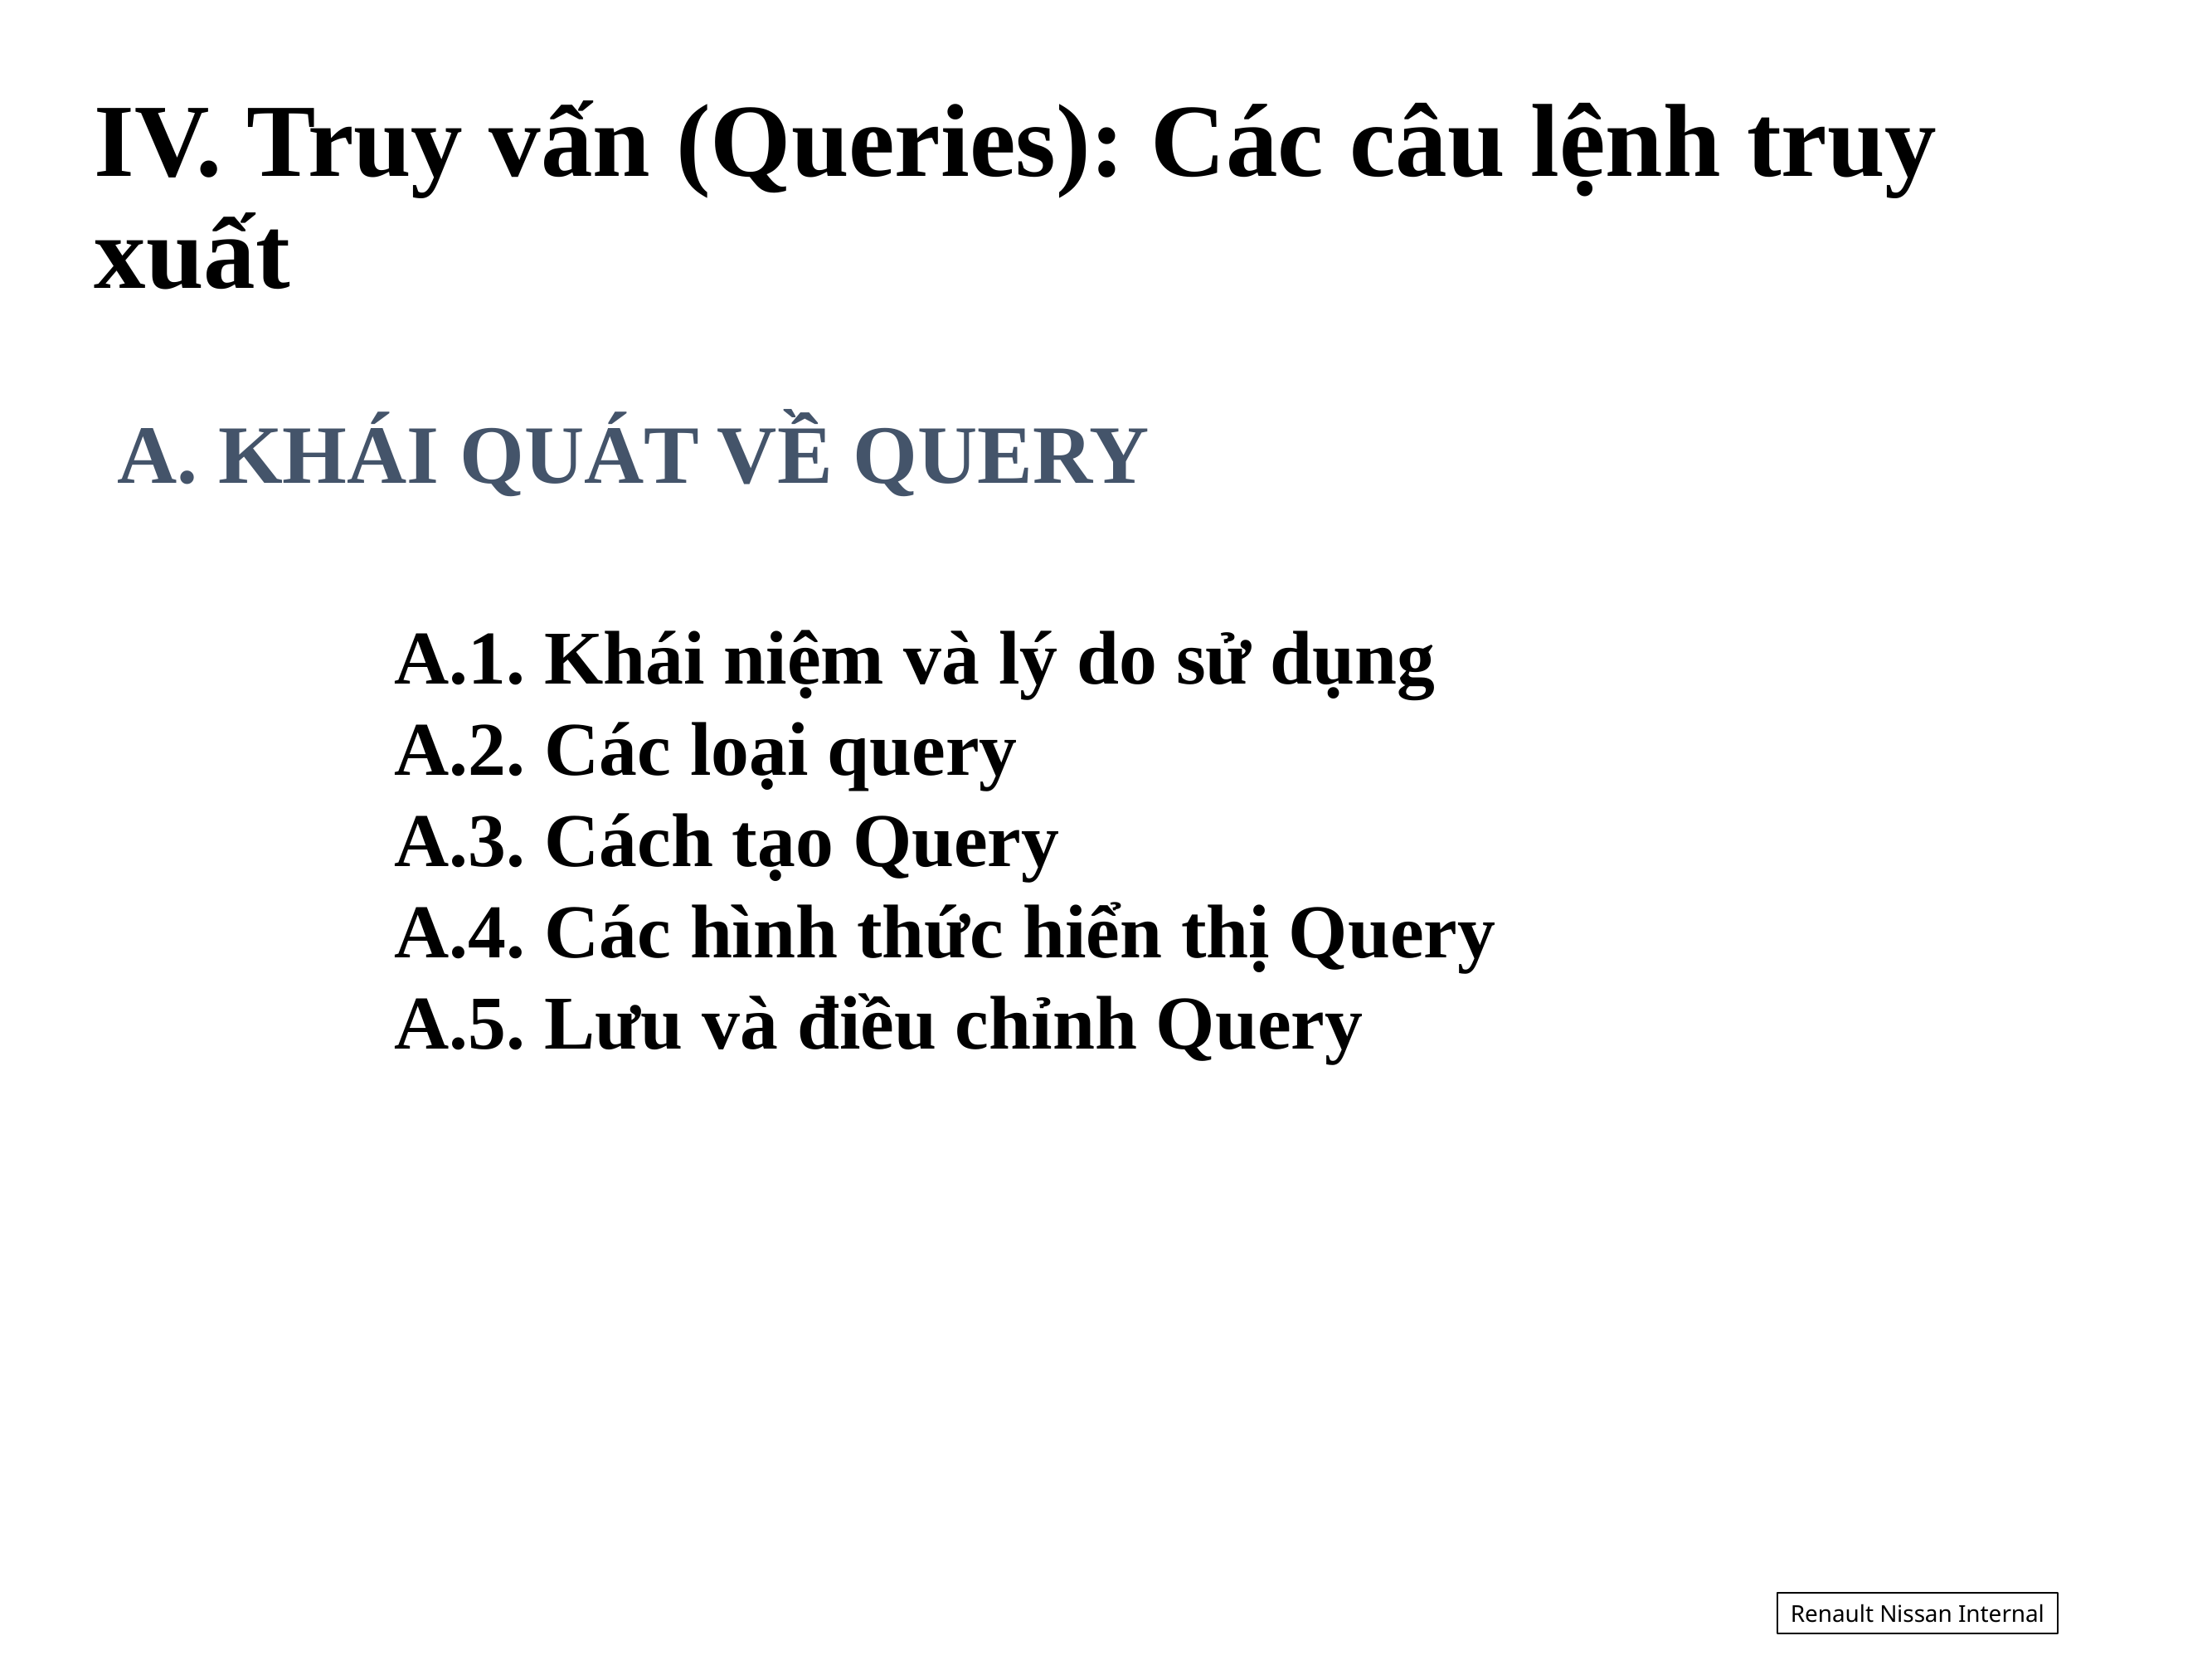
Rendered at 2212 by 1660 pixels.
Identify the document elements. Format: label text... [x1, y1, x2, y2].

text_box A.1. Khái niệm và lý do sử dụng A.2. Các loại query A.3. Cách tạo Query A.4. Các hình thức hiển thị Query A.5. Lưu và điều chỉnh Query [257, 601, 1529, 1161]
text_box IV. Truy vấn (Queries): Các câu lệnh truy xuất [82, 31, 2137, 317]
text_box KHÁI QUÁT VỀ QUERY [105, 394, 1164, 606]
